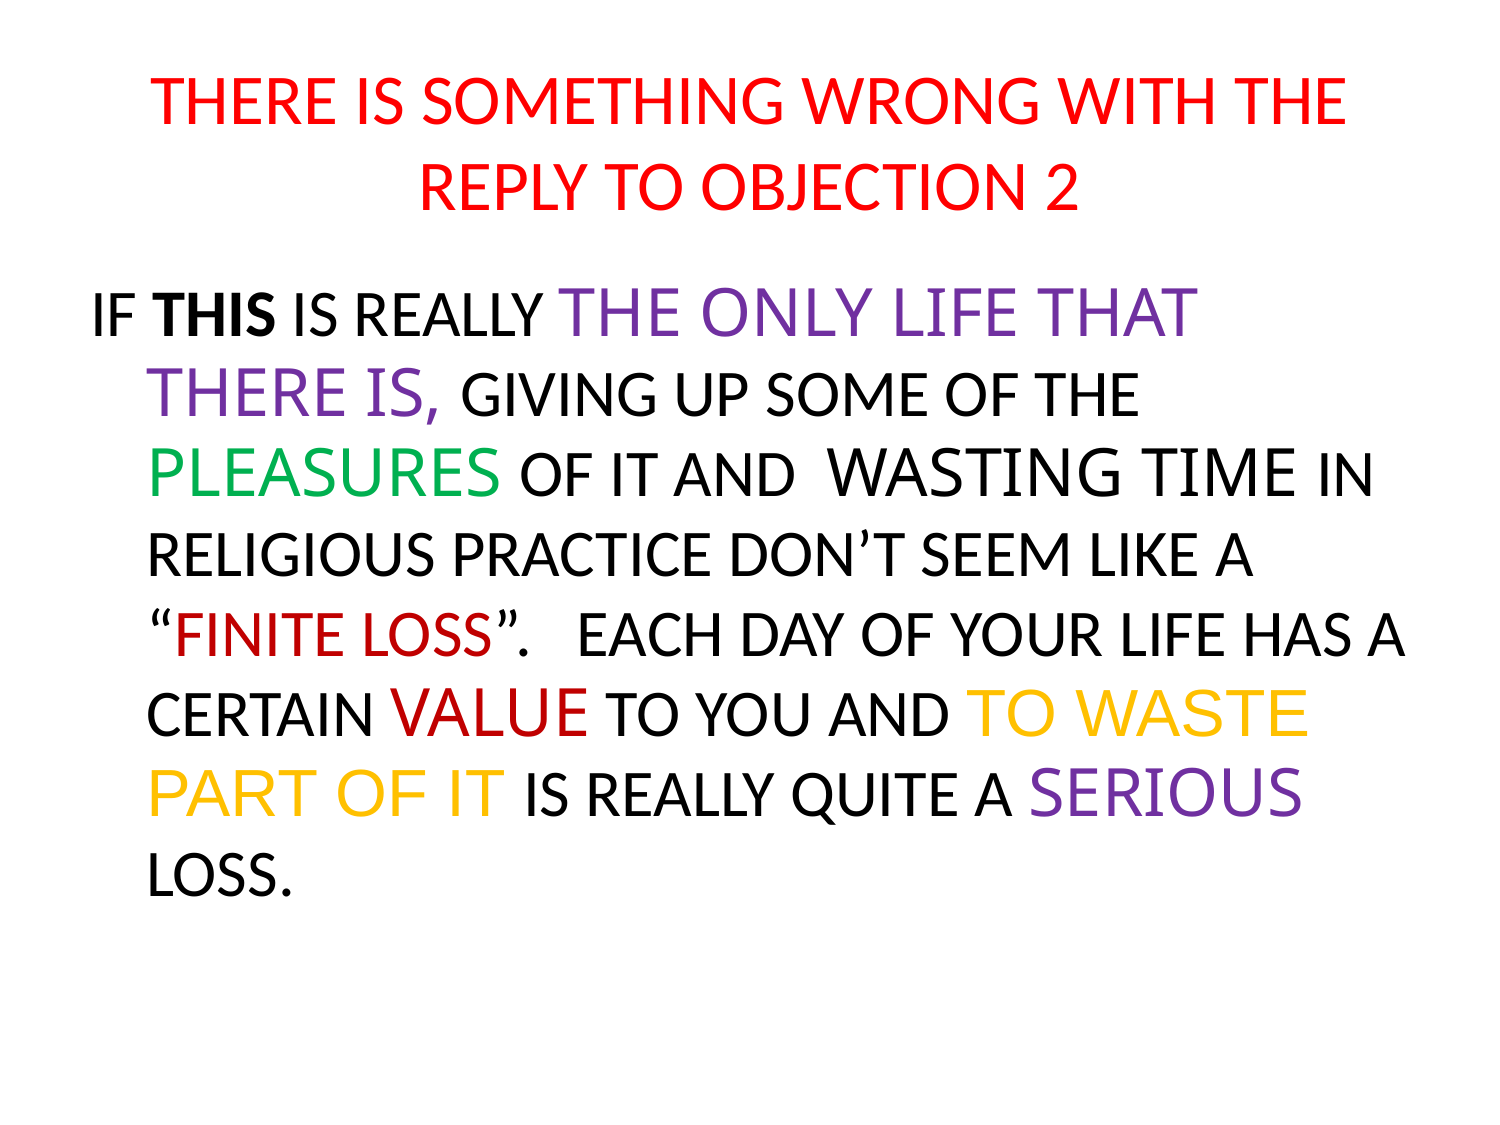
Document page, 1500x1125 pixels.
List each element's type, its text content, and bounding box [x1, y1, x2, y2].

title THERE IS SOMETHING WRONG WITH THE REPLY TO OBJECTION 2 [75, 45, 1425, 233]
list IF THIS IS REALLY THE ONLY LIFE THAT THERE IS, GIVING UP SOME OF THE PLEASURES OF IT AND WASTING TIME IN RELIGIOUS PRACTICE DON’T SEEM LIKE A “FINITE LOSS”. EACH DAY OF YOUR LIFE HAS A CERTAIN VALUE TO YOU AND TO WASTE PART OF IT IS REALLY QUITE A SERIOUS LOSS. [75, 262, 1425, 1005]
